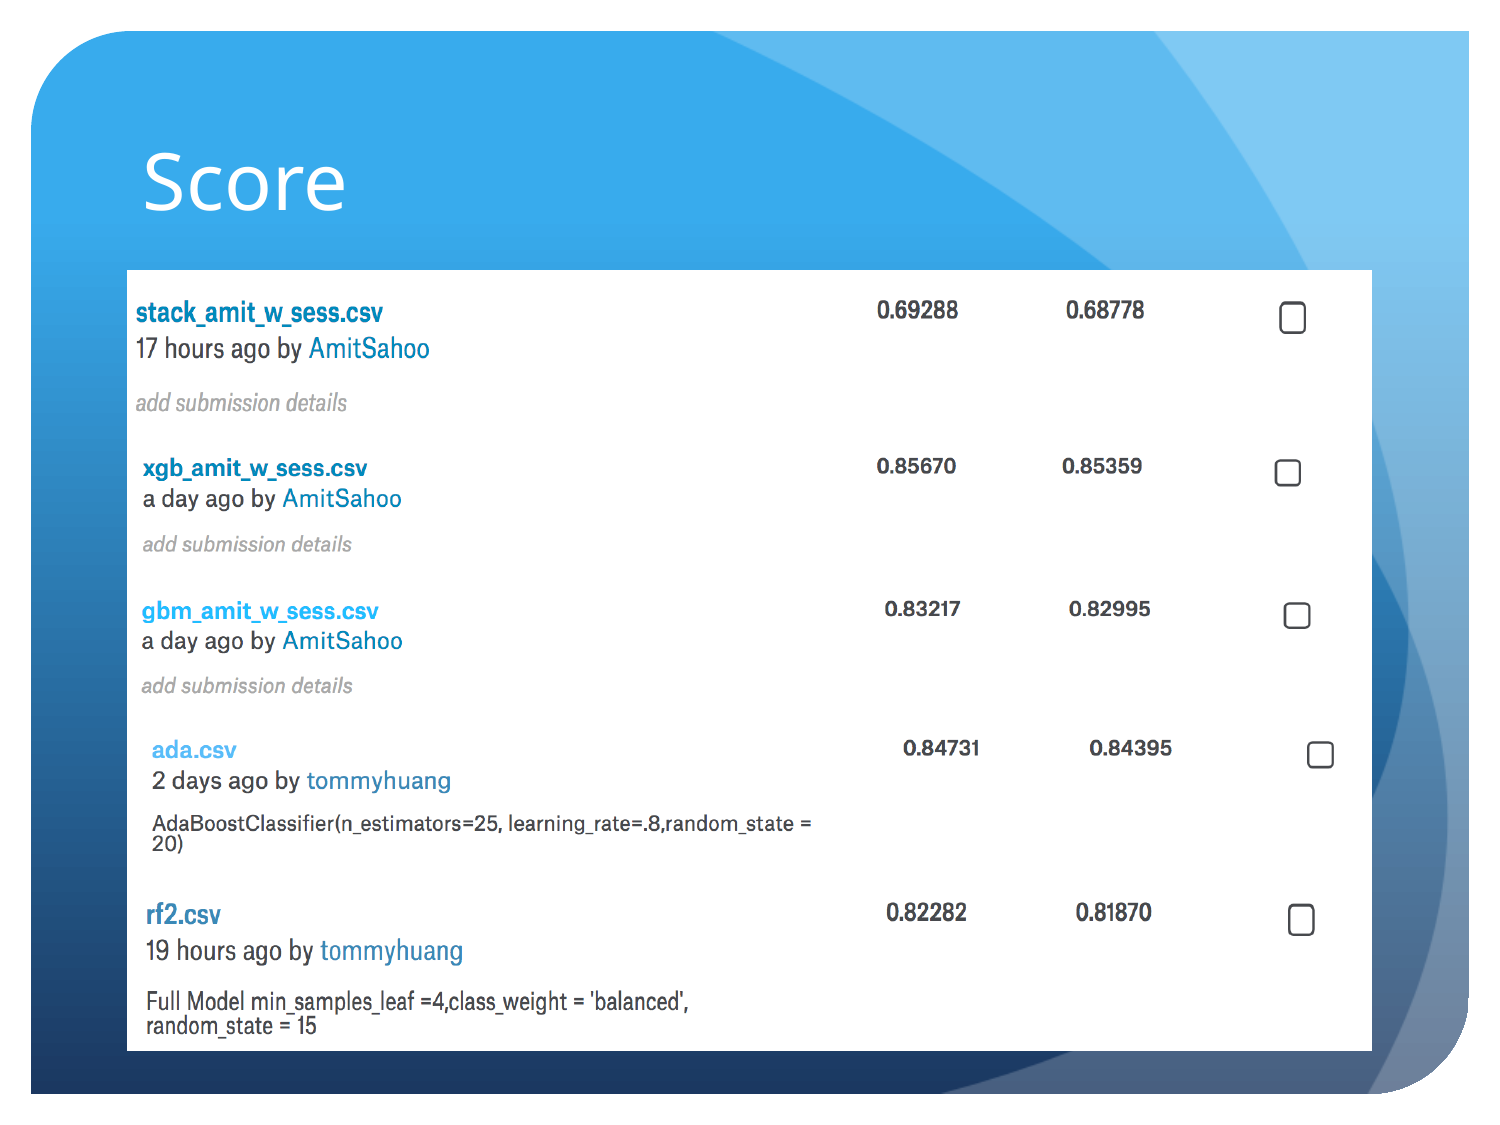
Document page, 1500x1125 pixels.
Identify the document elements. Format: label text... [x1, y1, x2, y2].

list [127, 570, 1373, 703]
title Score [127, 62, 1372, 234]
picture [24, 30, 1473, 1094]
